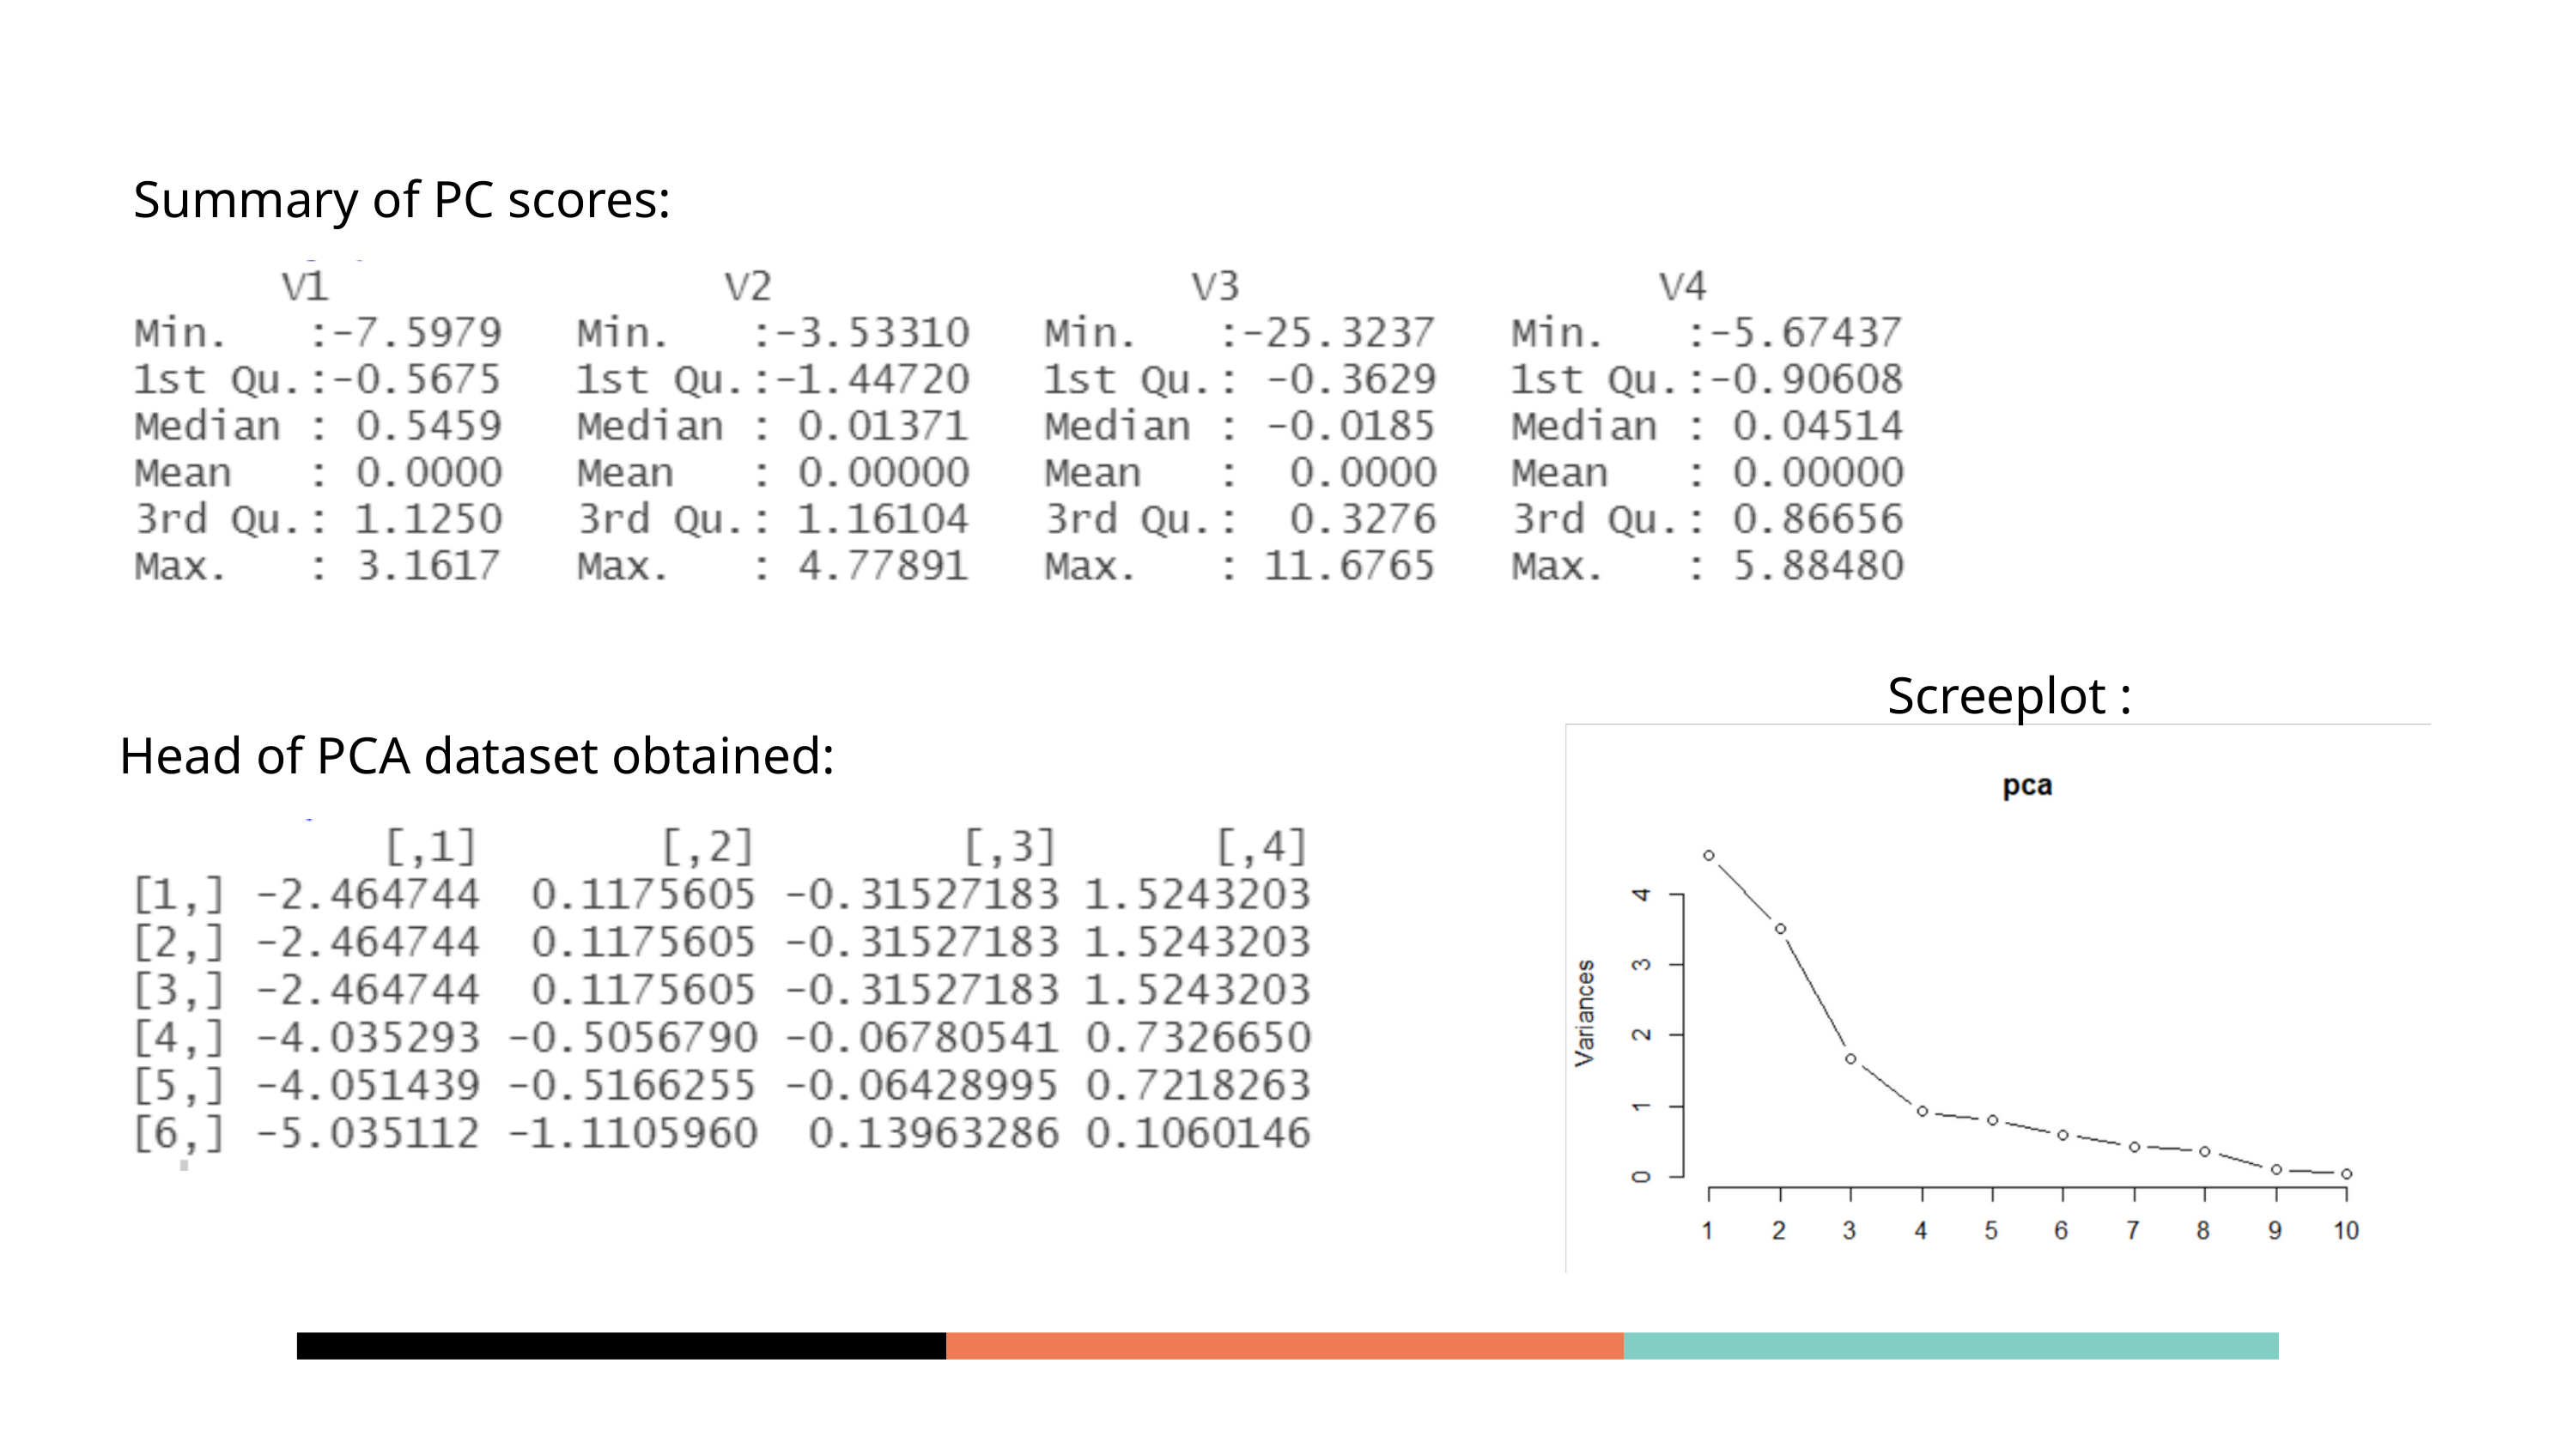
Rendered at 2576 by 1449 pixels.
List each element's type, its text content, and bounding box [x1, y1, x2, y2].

text_box Screeplot : [1820, 653, 2201, 723]
picture [118, 819, 1334, 1171]
text_box Summary of PC scores: [0, 157, 827, 228]
picture [1565, 724, 2432, 1273]
picture [105, 259, 1953, 591]
text_box Head of PCA dataset obtained: [118, 713, 852, 784]
